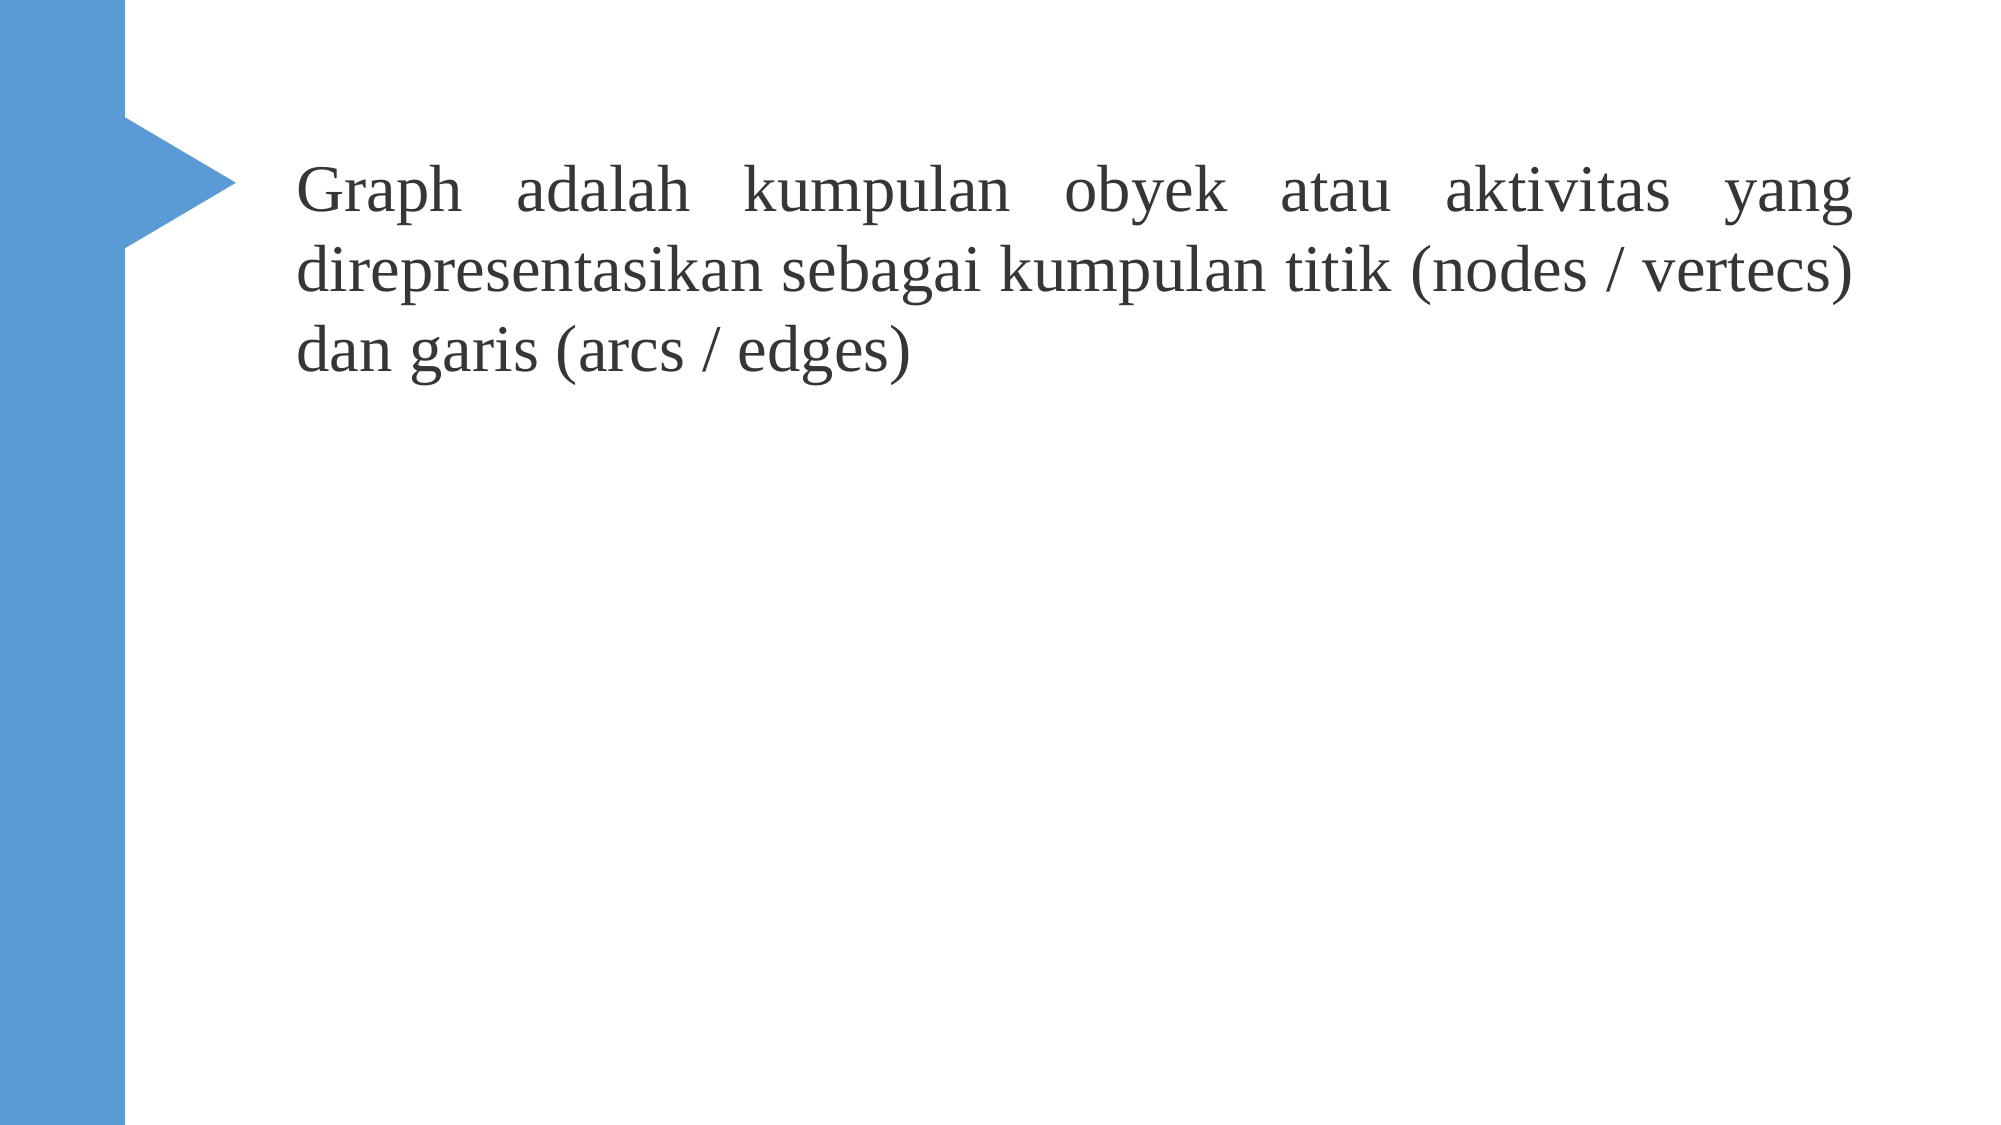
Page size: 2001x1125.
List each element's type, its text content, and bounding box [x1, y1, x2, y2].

text_box [45, 70, 236, 296]
text_box Graph adalah kumpulan obyek atau aktivitas yang direpresentasikan sebagai kumpulan titik (nodes / vertecs) dan garis (arcs / edges) [281, 137, 1872, 393]
text_box [0, 0, 125, 1125]
